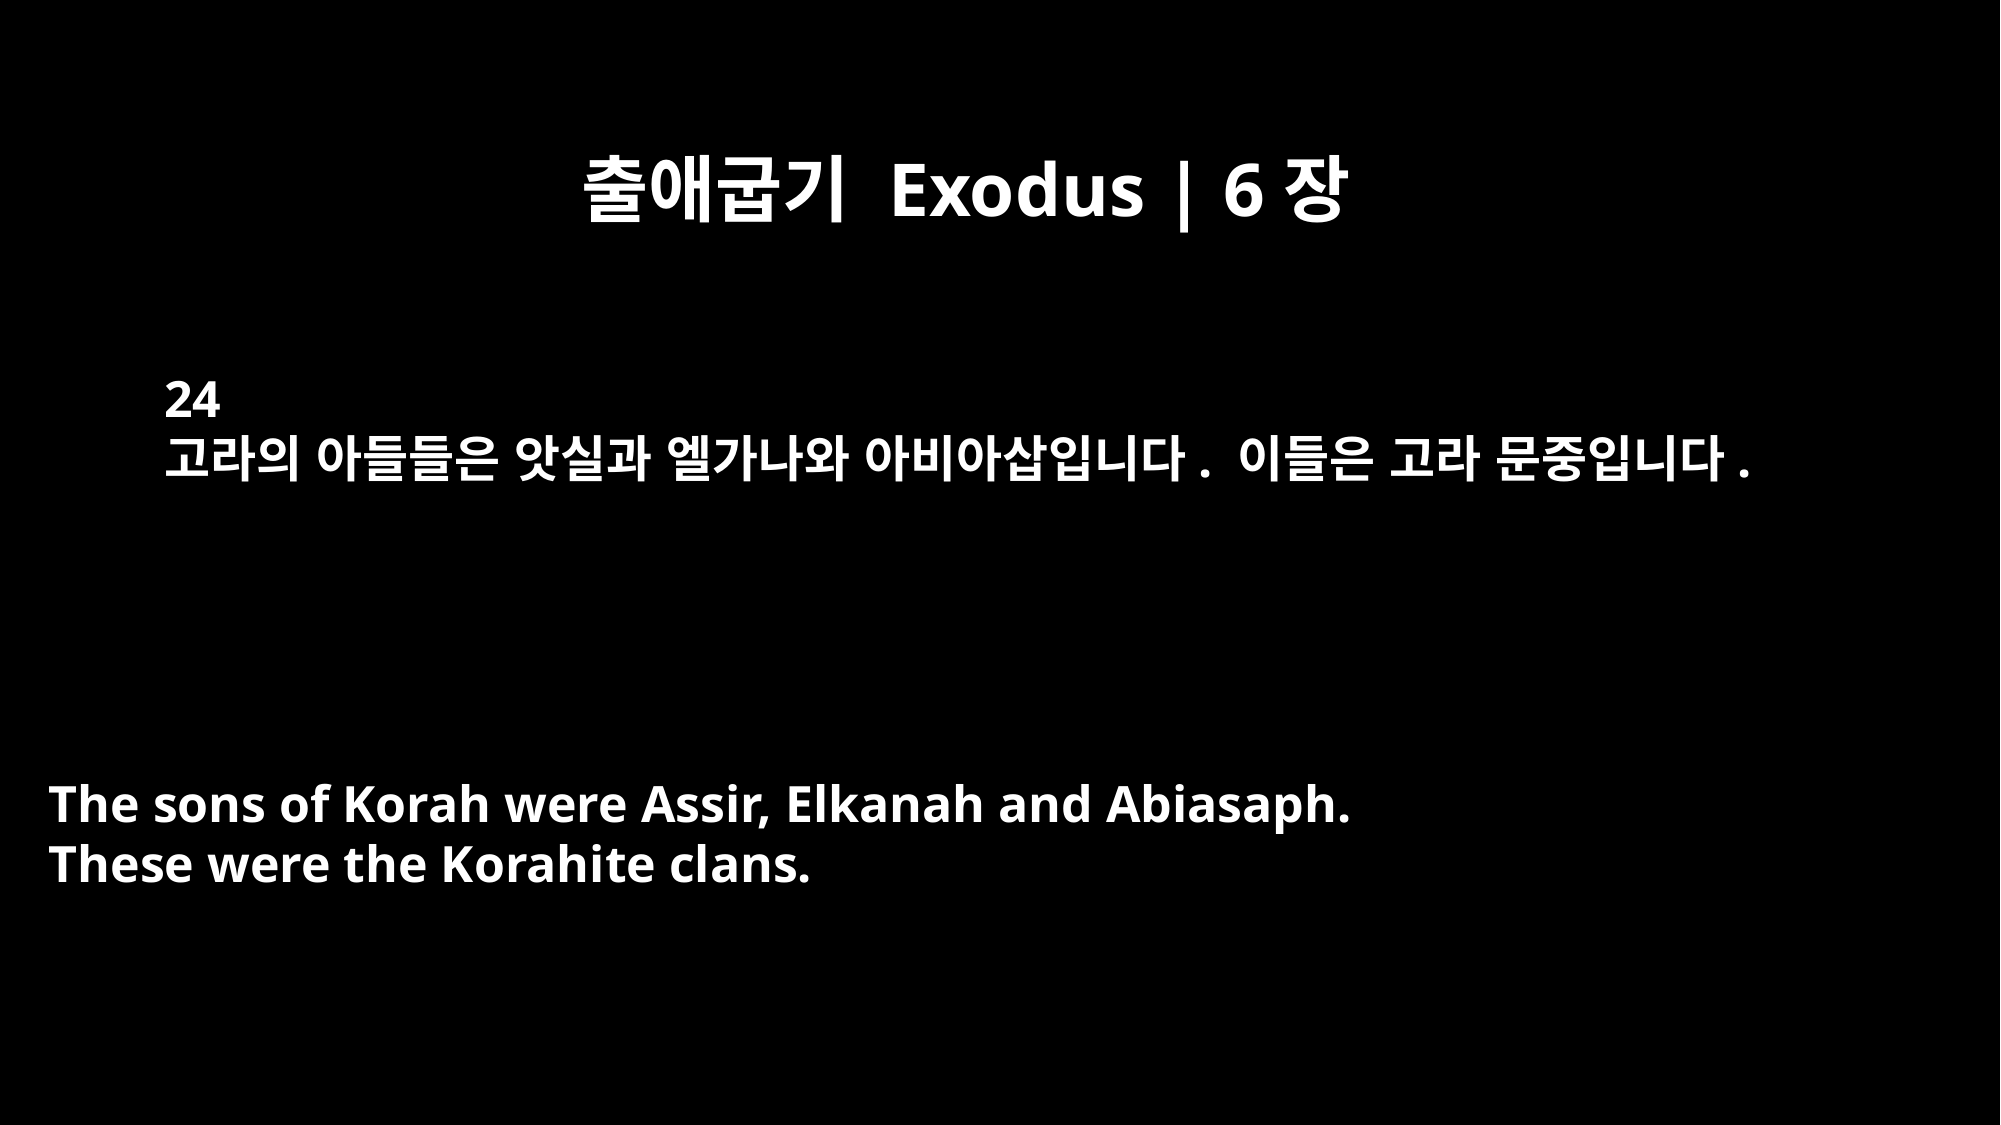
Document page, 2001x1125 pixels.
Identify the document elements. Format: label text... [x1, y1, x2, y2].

text_box 24 고라의 아들들은 앗실과 엘가나와 아비아삽입니다. 이들은 고라 문중입니다. [149, 359, 1767, 495]
text_box The sons of Korah were Assir, Elkanah and Abiasaph. These were the Korahite clans. [34, 764, 1380, 900]
text_box 출애굽기 Exodus | 6장 [566, 136, 1366, 239]
